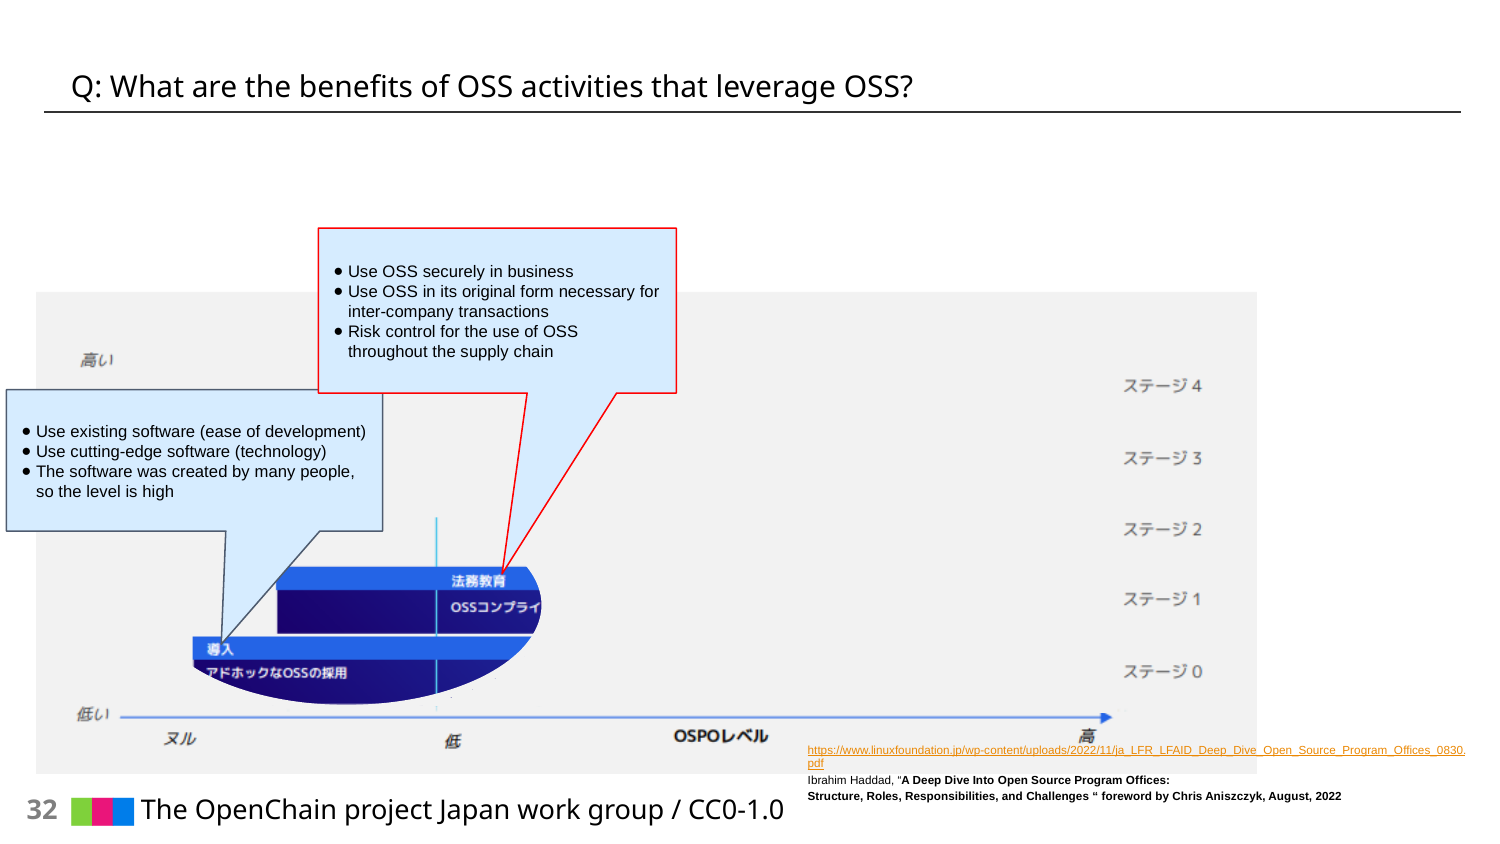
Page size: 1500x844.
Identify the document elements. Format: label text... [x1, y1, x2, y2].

title Q: What are the benefits of OSS activities that leverage OSS? [70, 5, 1430, 104]
picture [35, 275, 1443, 775]
text_box Use OSS securely in business Use OSS in its original form necessary for inter-company transactions Risk control for the use of OSS throughout the supply chain [318, 228, 677, 274]
text_box Use existing software (ease of development) Use cutting-edge software (technology) The software was created by many people, so the level is high [6, 389, 30, 532]
text_box https://www.linuxfoundation.jp/wp-content/uploads/2022/11/ja_LFR_LFAID_Deep_Dive_Open_Source_Program_Offices_0830.pdf Ibrahim Haddad, “A Deep Dive Into Open Source Program Offices: Structure, Roles, Responsibilities, and Challenges “ foreword by Chris Aniszczyk, August, 2022 [792, 725, 1484, 804]
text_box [143, 311, 1115, 714]
